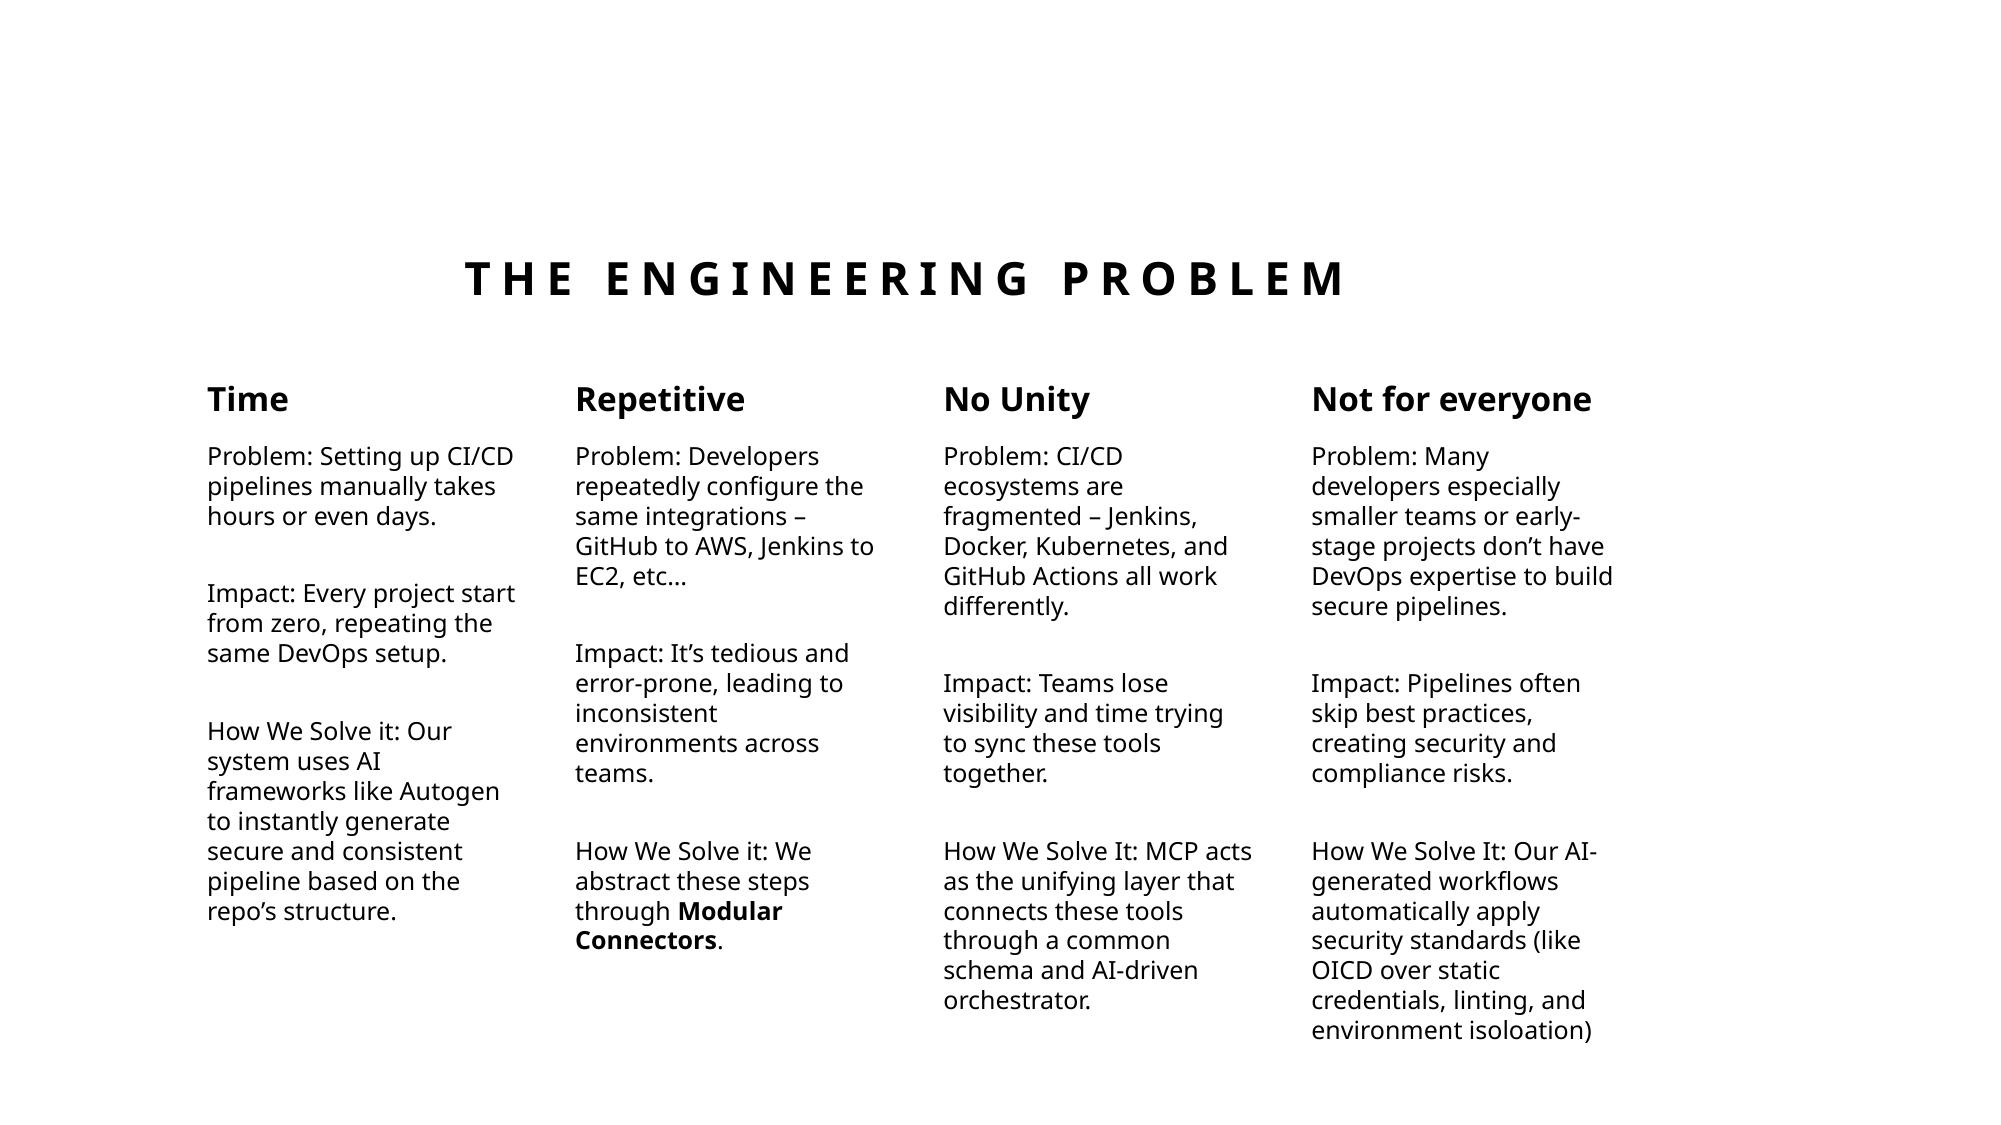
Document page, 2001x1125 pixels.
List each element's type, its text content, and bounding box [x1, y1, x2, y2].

title The Engineering Problem [184, 171, 1625, 312]
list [183, 374, 1625, 1009]
